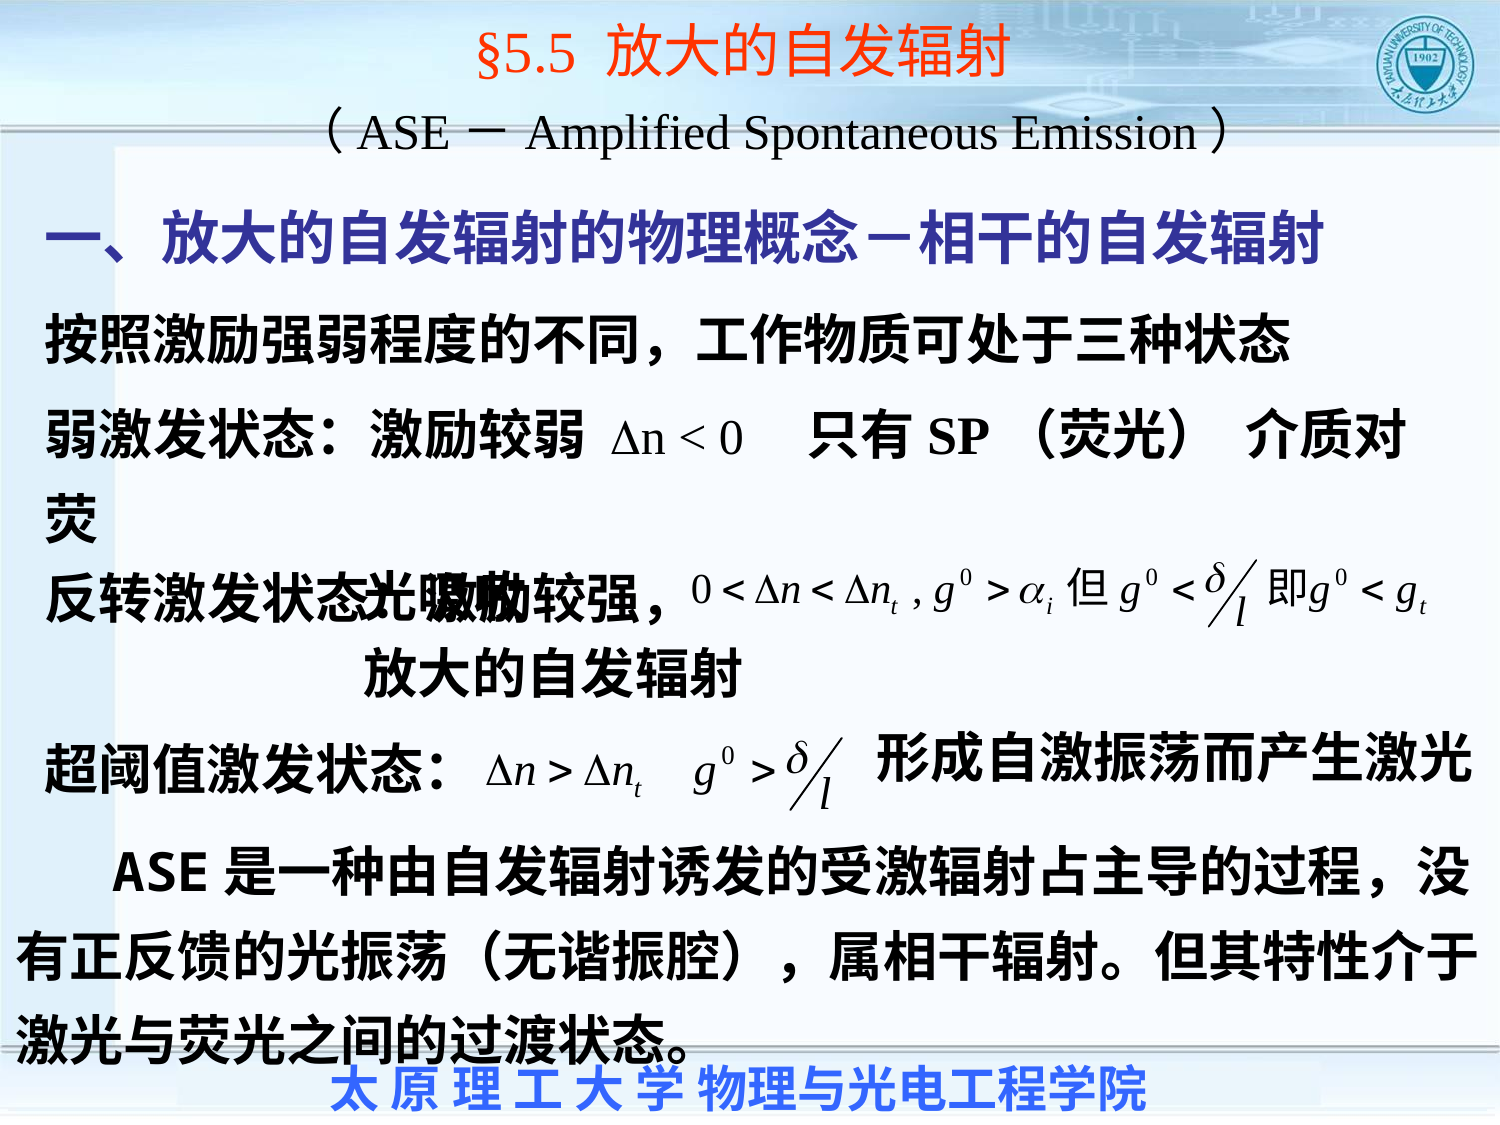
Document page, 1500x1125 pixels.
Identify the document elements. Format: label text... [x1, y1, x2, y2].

picture [0, 1080, 1500, 1123]
text_box §5.5 放大的自发辐射 （ASE－Amplified Spontaneous Emission） [41, 0, 1447, 170]
picture [1106, 1080, 1110, 1095]
picture [909, 1088, 918, 1093]
picture [0, 0, 1500, 810]
text_box ASE是一种由自发辐射诱发的受激辐射占主导的过程，没有正反馈的光振荡（无谐振腔），属相干辐射。但其特性介于 激光与荧光之间的过渡状态。 [0, 810, 1500, 1080]
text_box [29, 550, 1436, 713]
picture [925, 1099, 940, 1105]
text_box 一、放大的自发辐射的物理概念－相干的自发辐射 [29, 172, 1500, 279]
text_box 按照激励强弱程度的不同，工作物质可处于三种状态 [29, 278, 1317, 379]
text_box 弱激发状态：激励较弱 Dn < 0 只有SP（荧光） 介质对荧 光吸收 [29, 373, 1465, 635]
picture [925, 1088, 935, 1093]
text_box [29, 715, 1500, 821]
